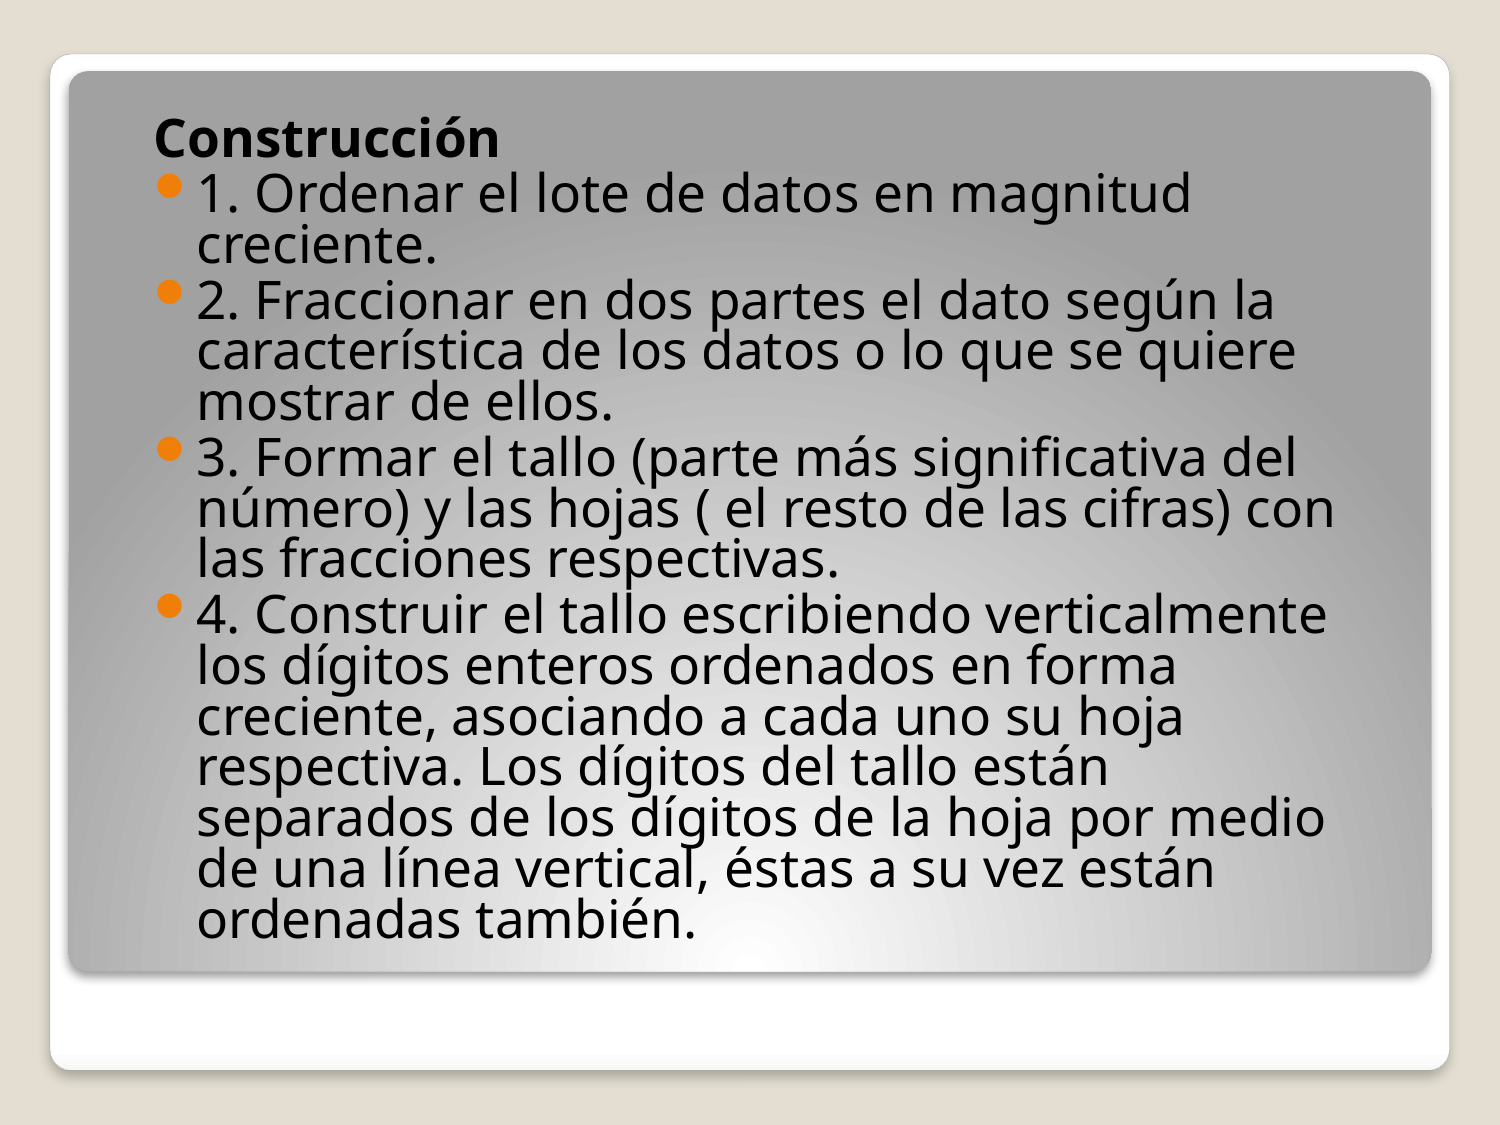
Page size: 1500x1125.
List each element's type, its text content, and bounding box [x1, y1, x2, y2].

list Construcción 1. Ordenar el lote de datos en magnitud creciente. 2. Fraccionar en dos partes el dato según la característica de los datos o lo que se quiere mostrar de ellos. 3. Formar el tallo (parte más significativa del número) y las hojas ( el resto de las cifras) con las fracciones respectivas. 4. Construir el tallo escribiendo verticalmente los dígitos enteros ordenados en forma creciente, asociando a cada uno su hoja respectiva. Los dígitos del tallo están separados de los dígitos de la hoja por medio de una línea vertical, éstas a su vez están ordenadas también. [123, 101, 1375, 960]
